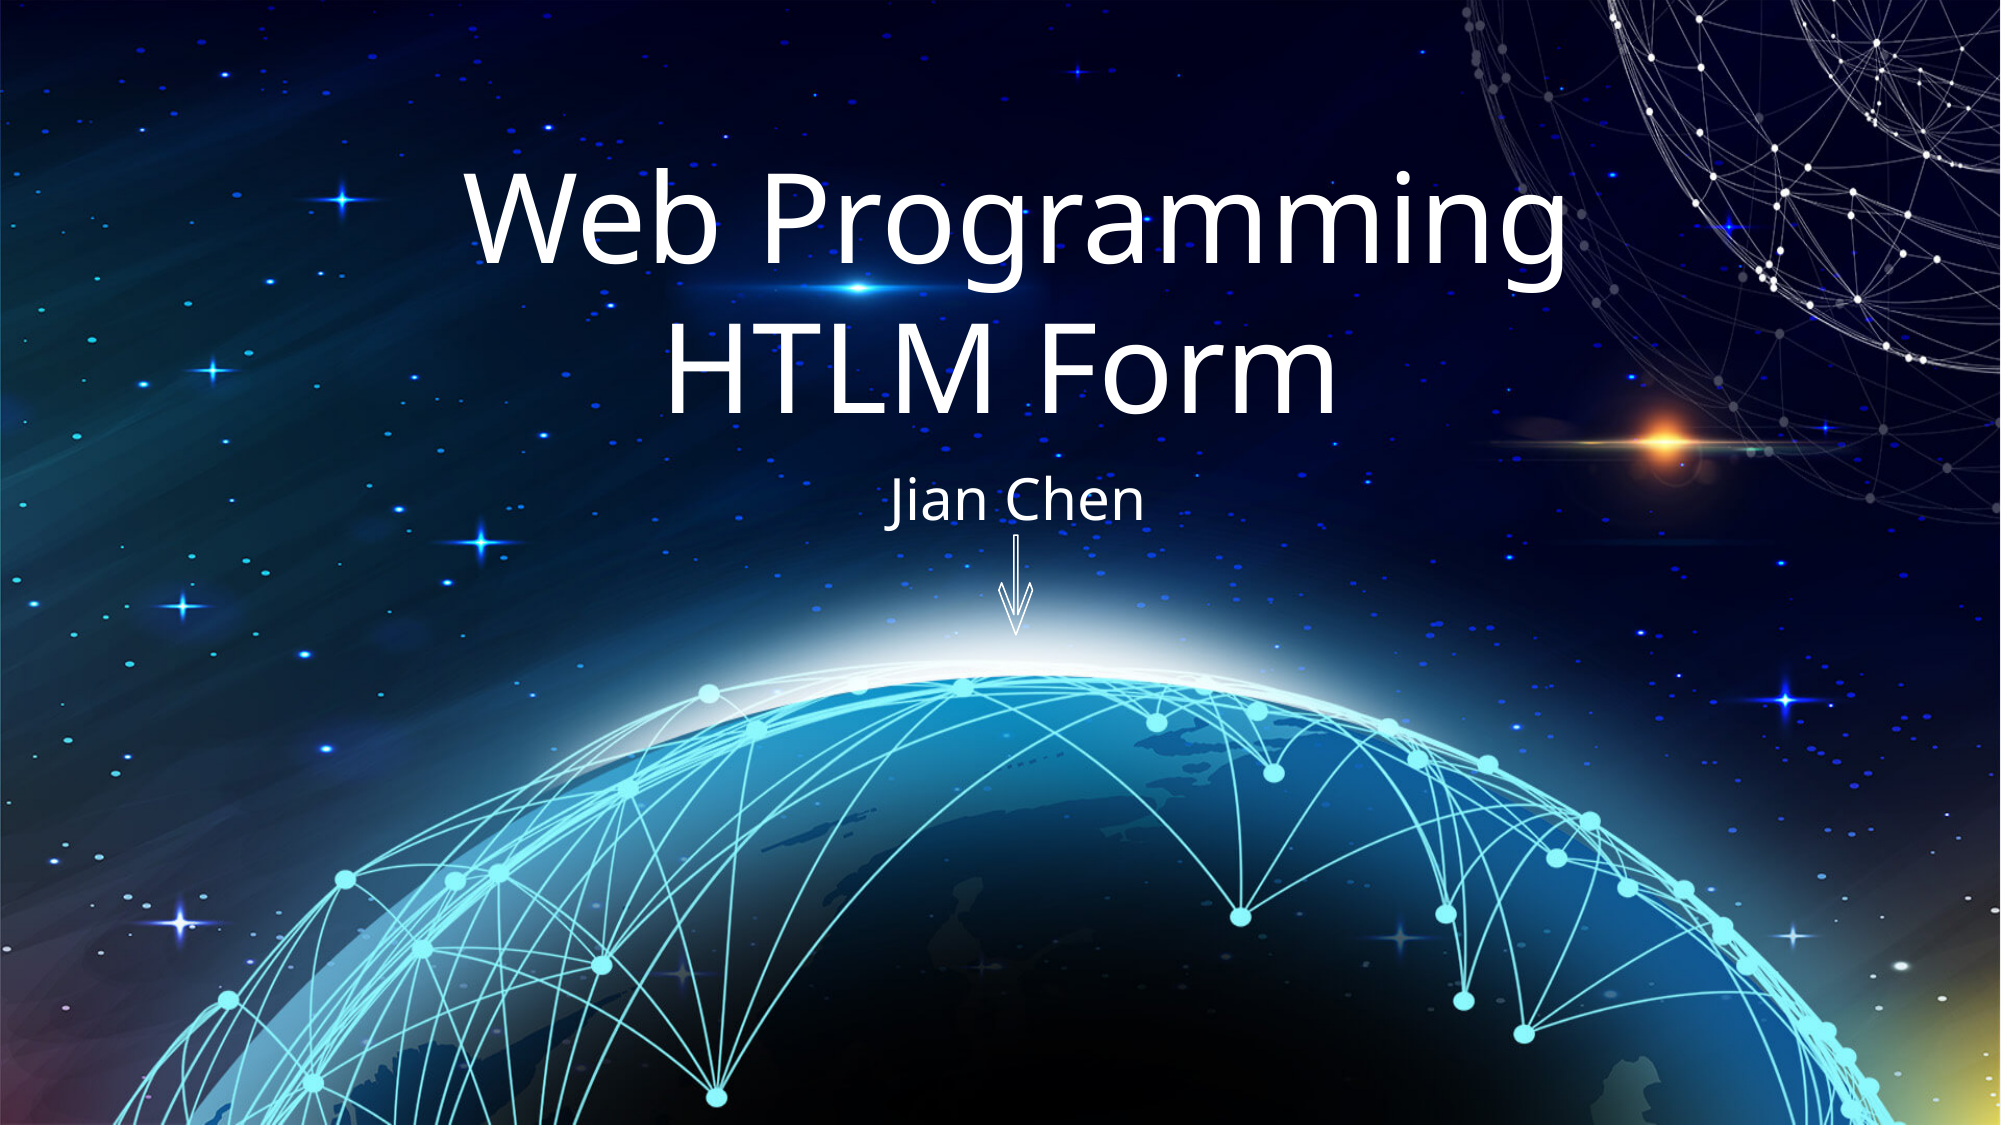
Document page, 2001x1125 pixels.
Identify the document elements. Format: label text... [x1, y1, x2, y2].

text_box Jian Chen [848, 455, 1188, 540]
text_box [998, 535, 1033, 635]
picture [0, 0, 2001, 1125]
text_box Web Programming HTLM Form [118, 131, 1918, 446]
